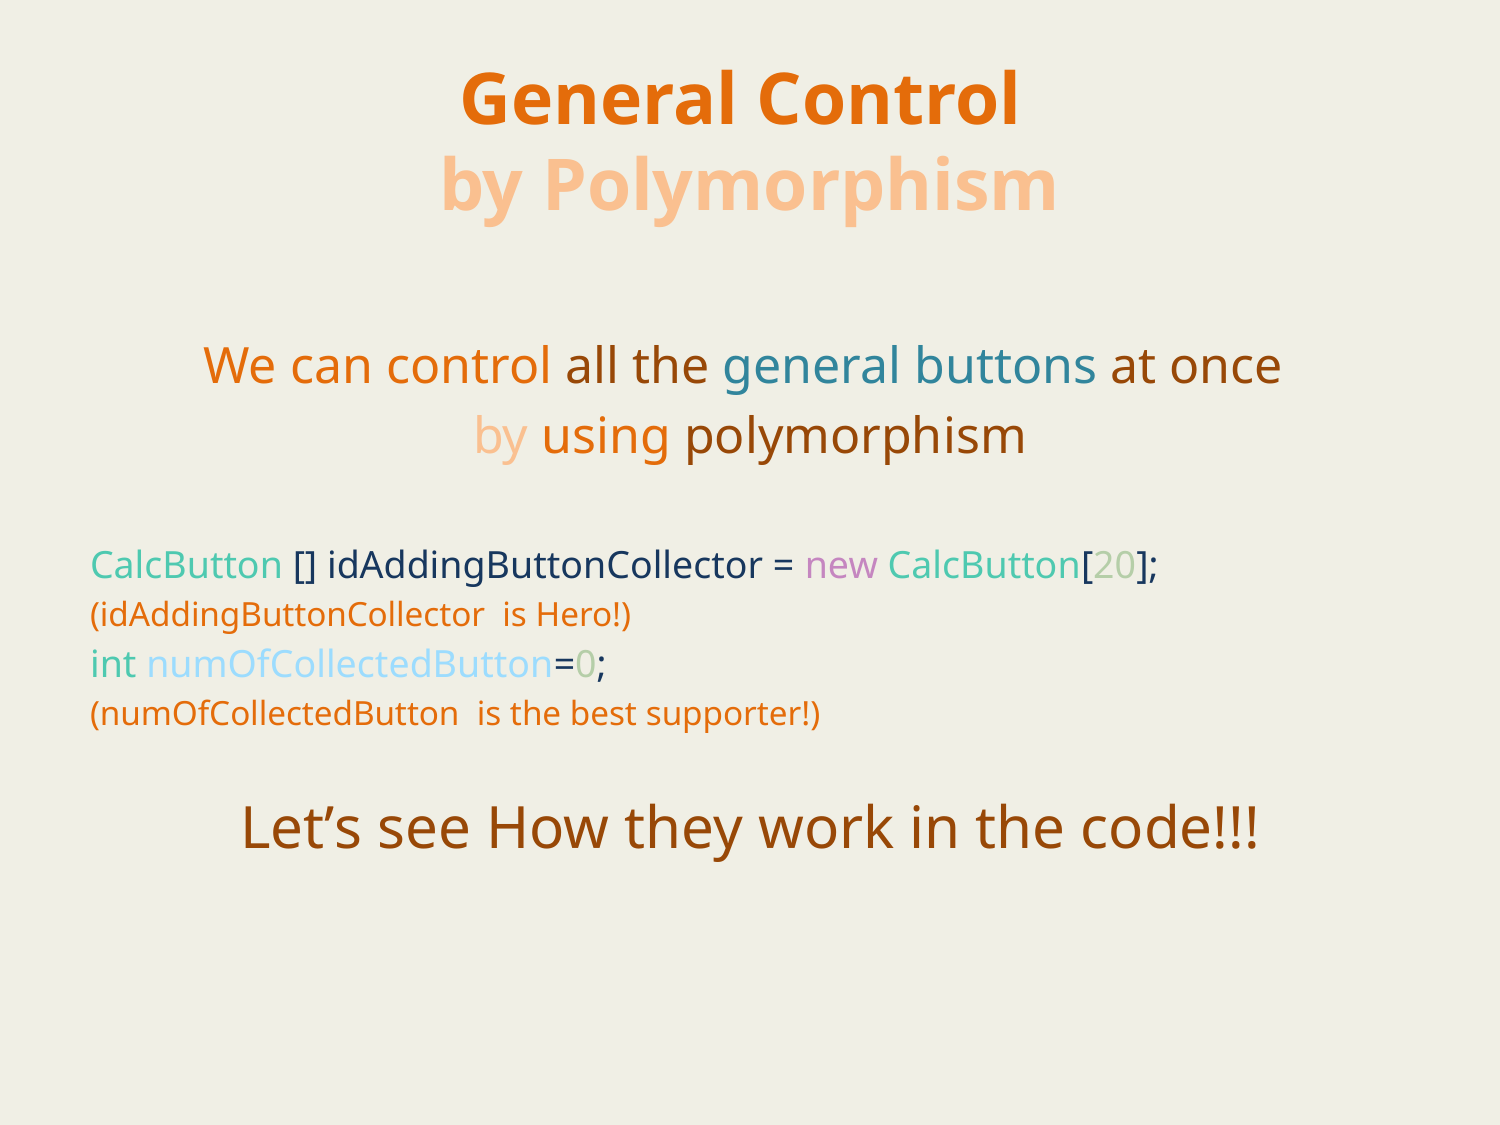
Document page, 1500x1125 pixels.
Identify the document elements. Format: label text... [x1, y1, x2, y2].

list We can control all the general buttons at once by using polymorphism CalcButton [] idAddingButtonCollector = new CalcButton[20]; (idAddingButtonCollector is Hero!) int numOfCollectedButton=0; (numOfCollectedButton is the best supporter!) Let’s see How they work in the code!!! [75, 326, 1425, 1005]
title General Control by Polymorphism [75, 45, 1425, 233]
